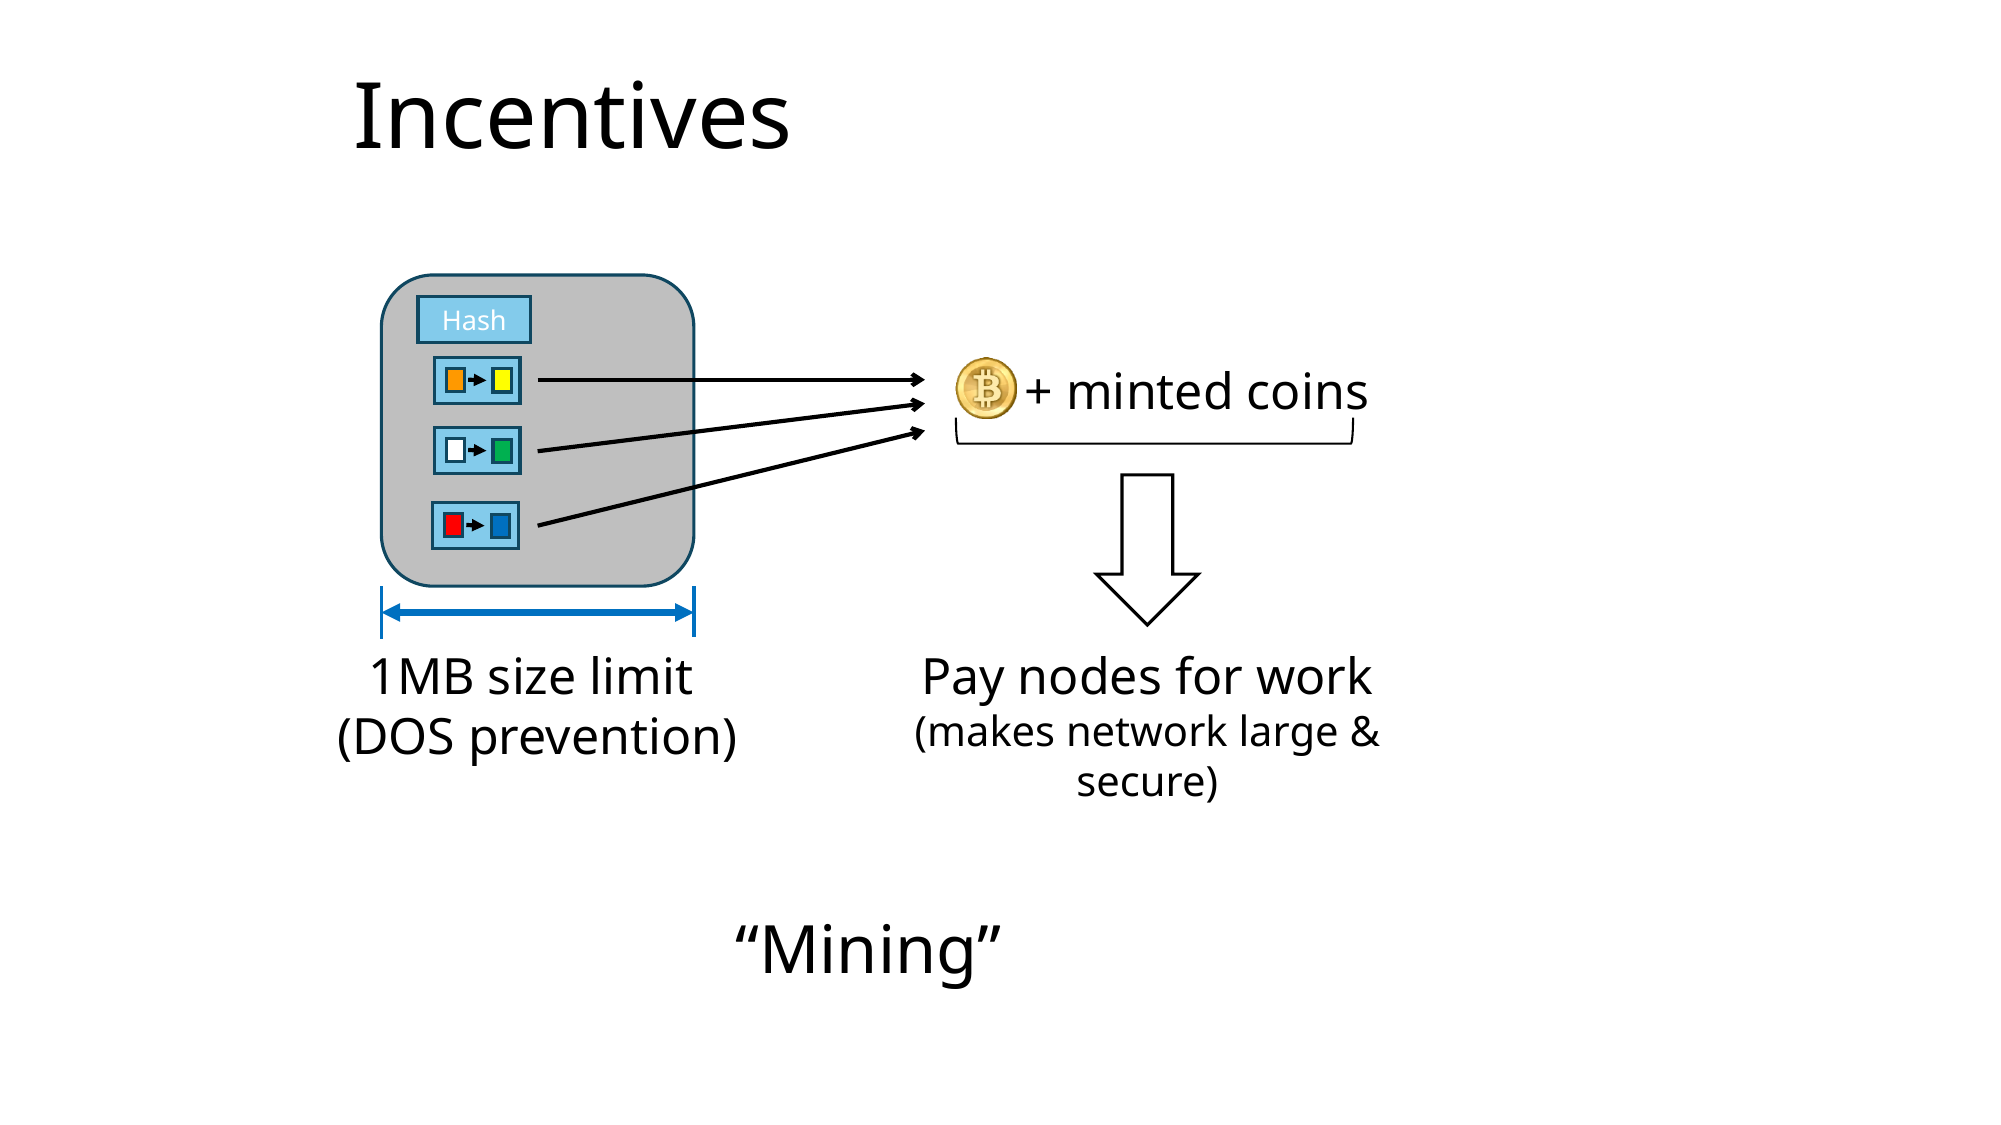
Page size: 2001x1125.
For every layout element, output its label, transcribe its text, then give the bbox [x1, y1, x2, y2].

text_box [537, 402, 926, 452]
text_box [380, 585, 695, 640]
text_box Hash [416, 295, 532, 344]
text_box “Mining” [562, 899, 1175, 995]
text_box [433, 427, 521, 475]
text_box 1MB size limit (DOS prevention) [312, 637, 763, 772]
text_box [537, 452, 926, 527]
text_box [1092, 473, 1202, 628]
text_box + minted coins [1010, 351, 1425, 427]
picture [954, 356, 1018, 419]
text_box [433, 356, 521, 404]
text_box Incentives [300, 49, 847, 175]
text_box [954, 417, 1355, 445]
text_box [431, 502, 519, 550]
text_box Pay nodes for work (makes network large & secure) [834, 637, 1460, 813]
text_box [379, 273, 696, 585]
